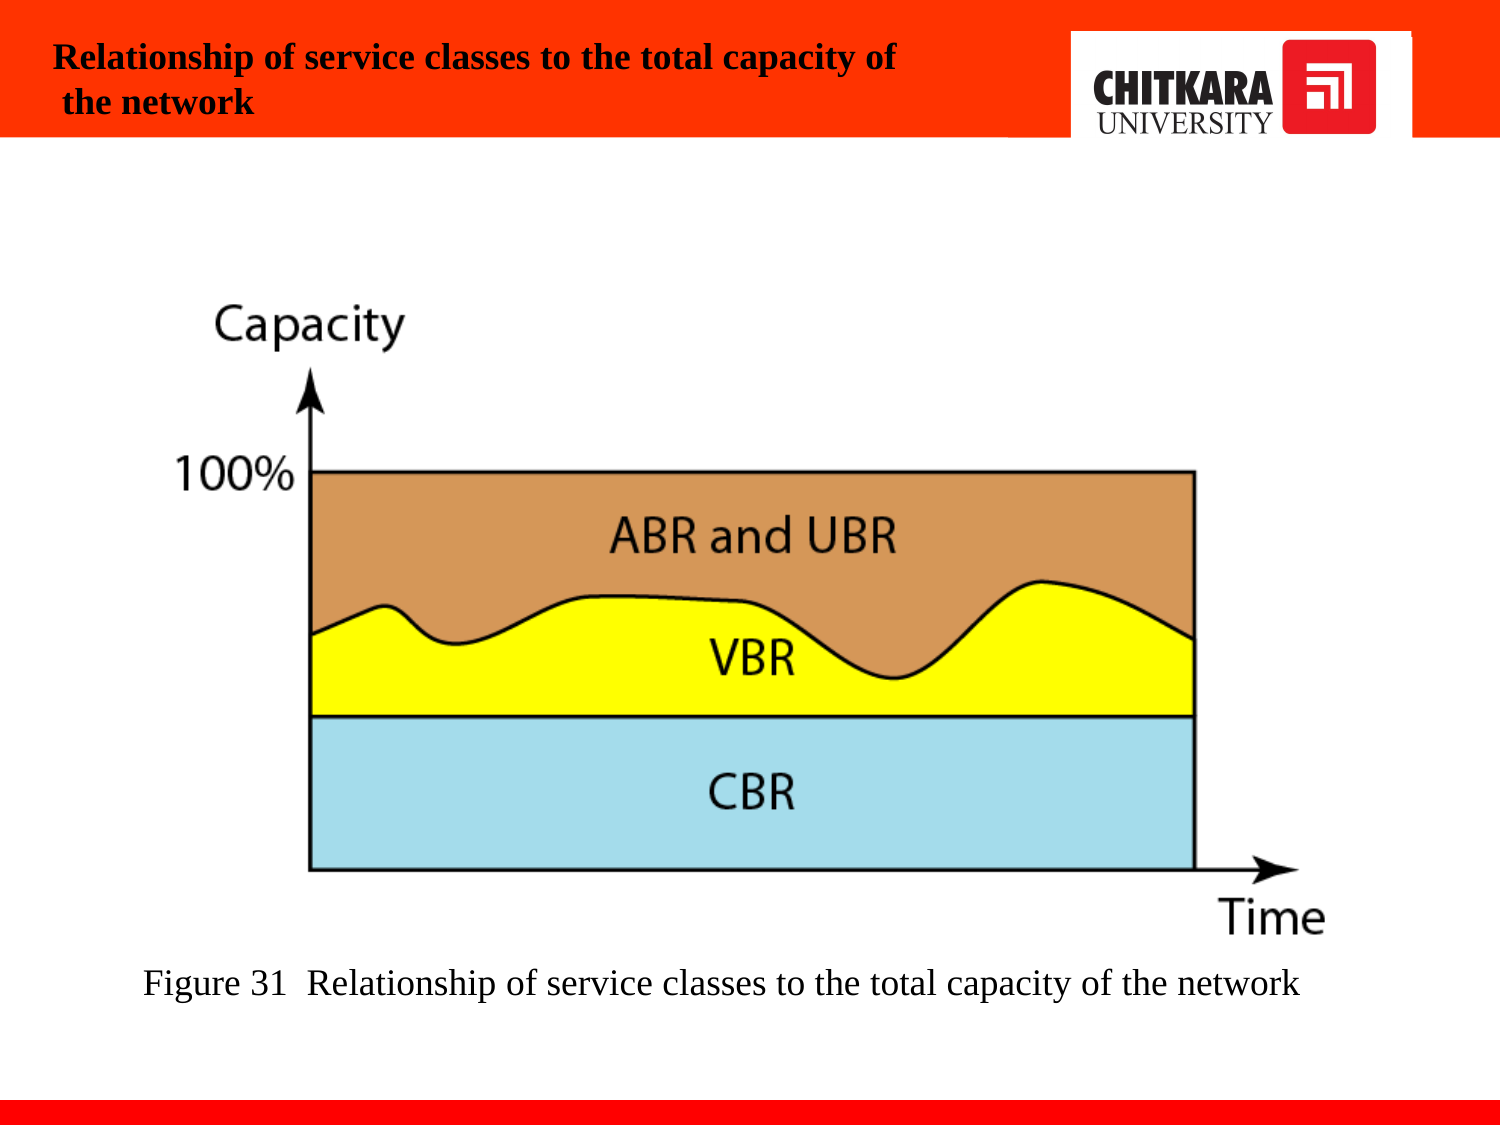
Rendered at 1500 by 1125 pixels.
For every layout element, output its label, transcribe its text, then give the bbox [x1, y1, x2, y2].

picture [172, 296, 1328, 951]
text_box Relationship of service classes to the total capacity of the network [37, 24, 1044, 130]
text_box Figure 31 Relationship of service classes to the total capacity of the network [127, 949, 1372, 1010]
picture [1074, 37, 1391, 138]
